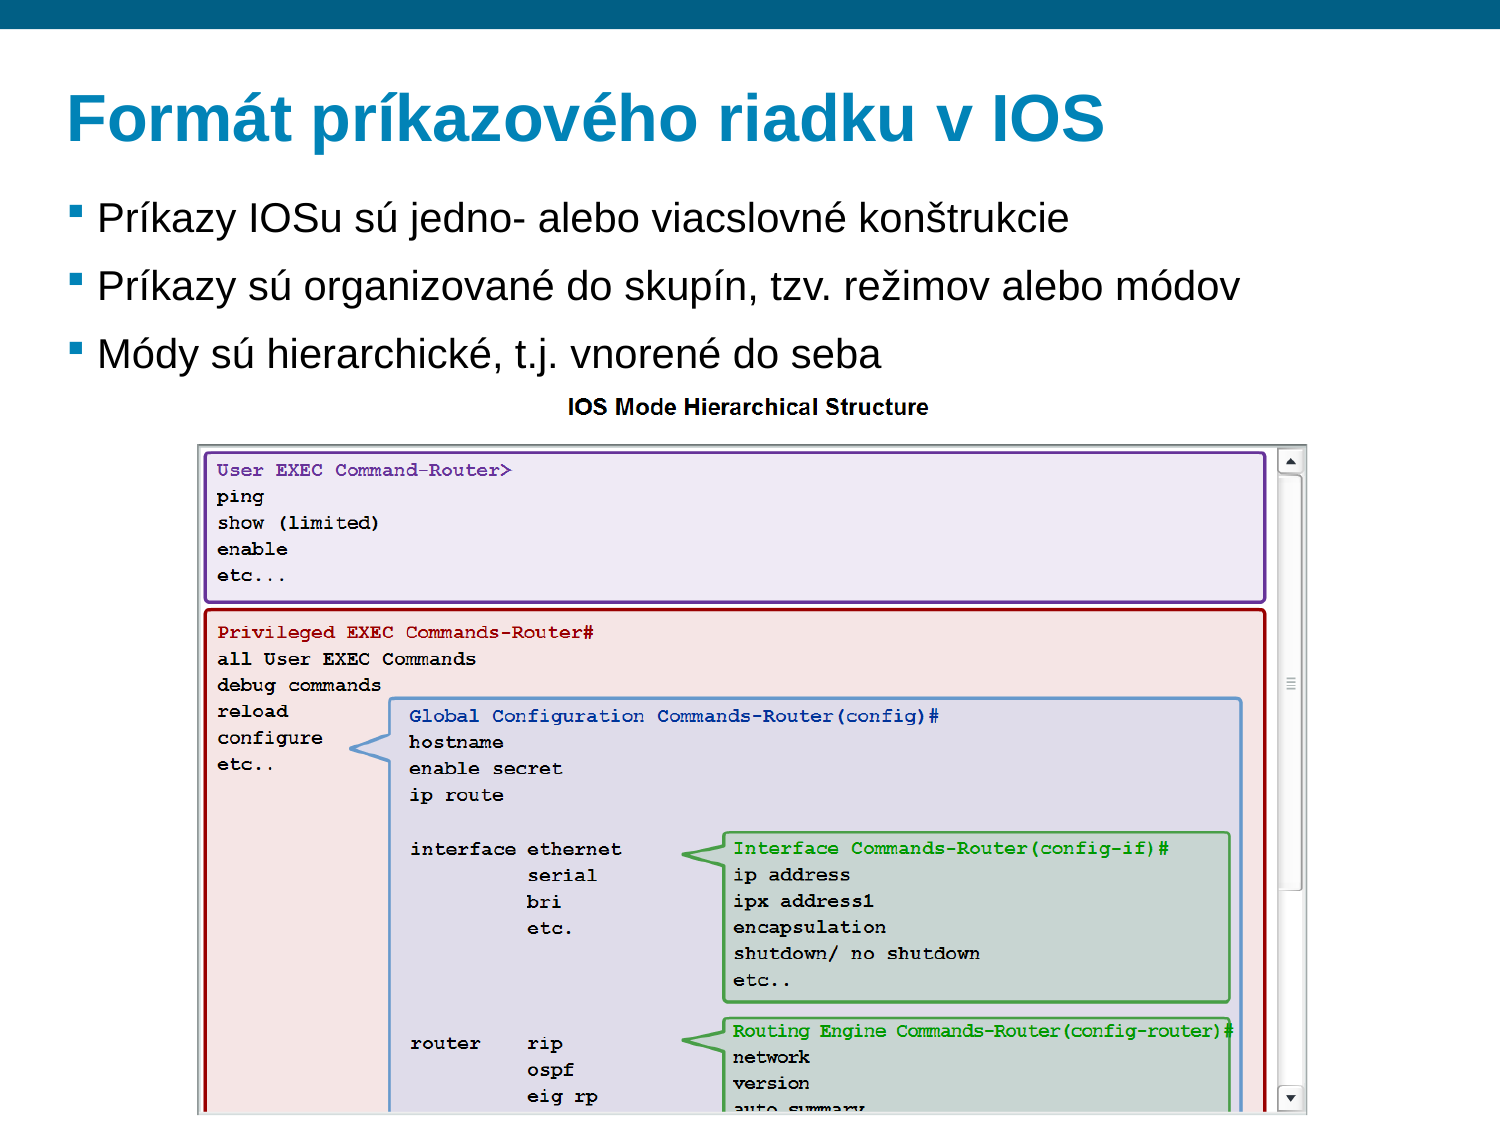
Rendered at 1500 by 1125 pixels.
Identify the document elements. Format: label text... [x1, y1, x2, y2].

picture [183, 373, 1317, 1125]
title Formát príkazového riadku v IOS [53, 50, 1447, 163]
list Príkazy IOSu sú jedno- alebo viacslovné konštrukcie Príkazy sú organizované do skupín, tzv. režimov alebo módov Módy sú hierarchické, t.j. vnorené do seba [53, 187, 1447, 1075]
